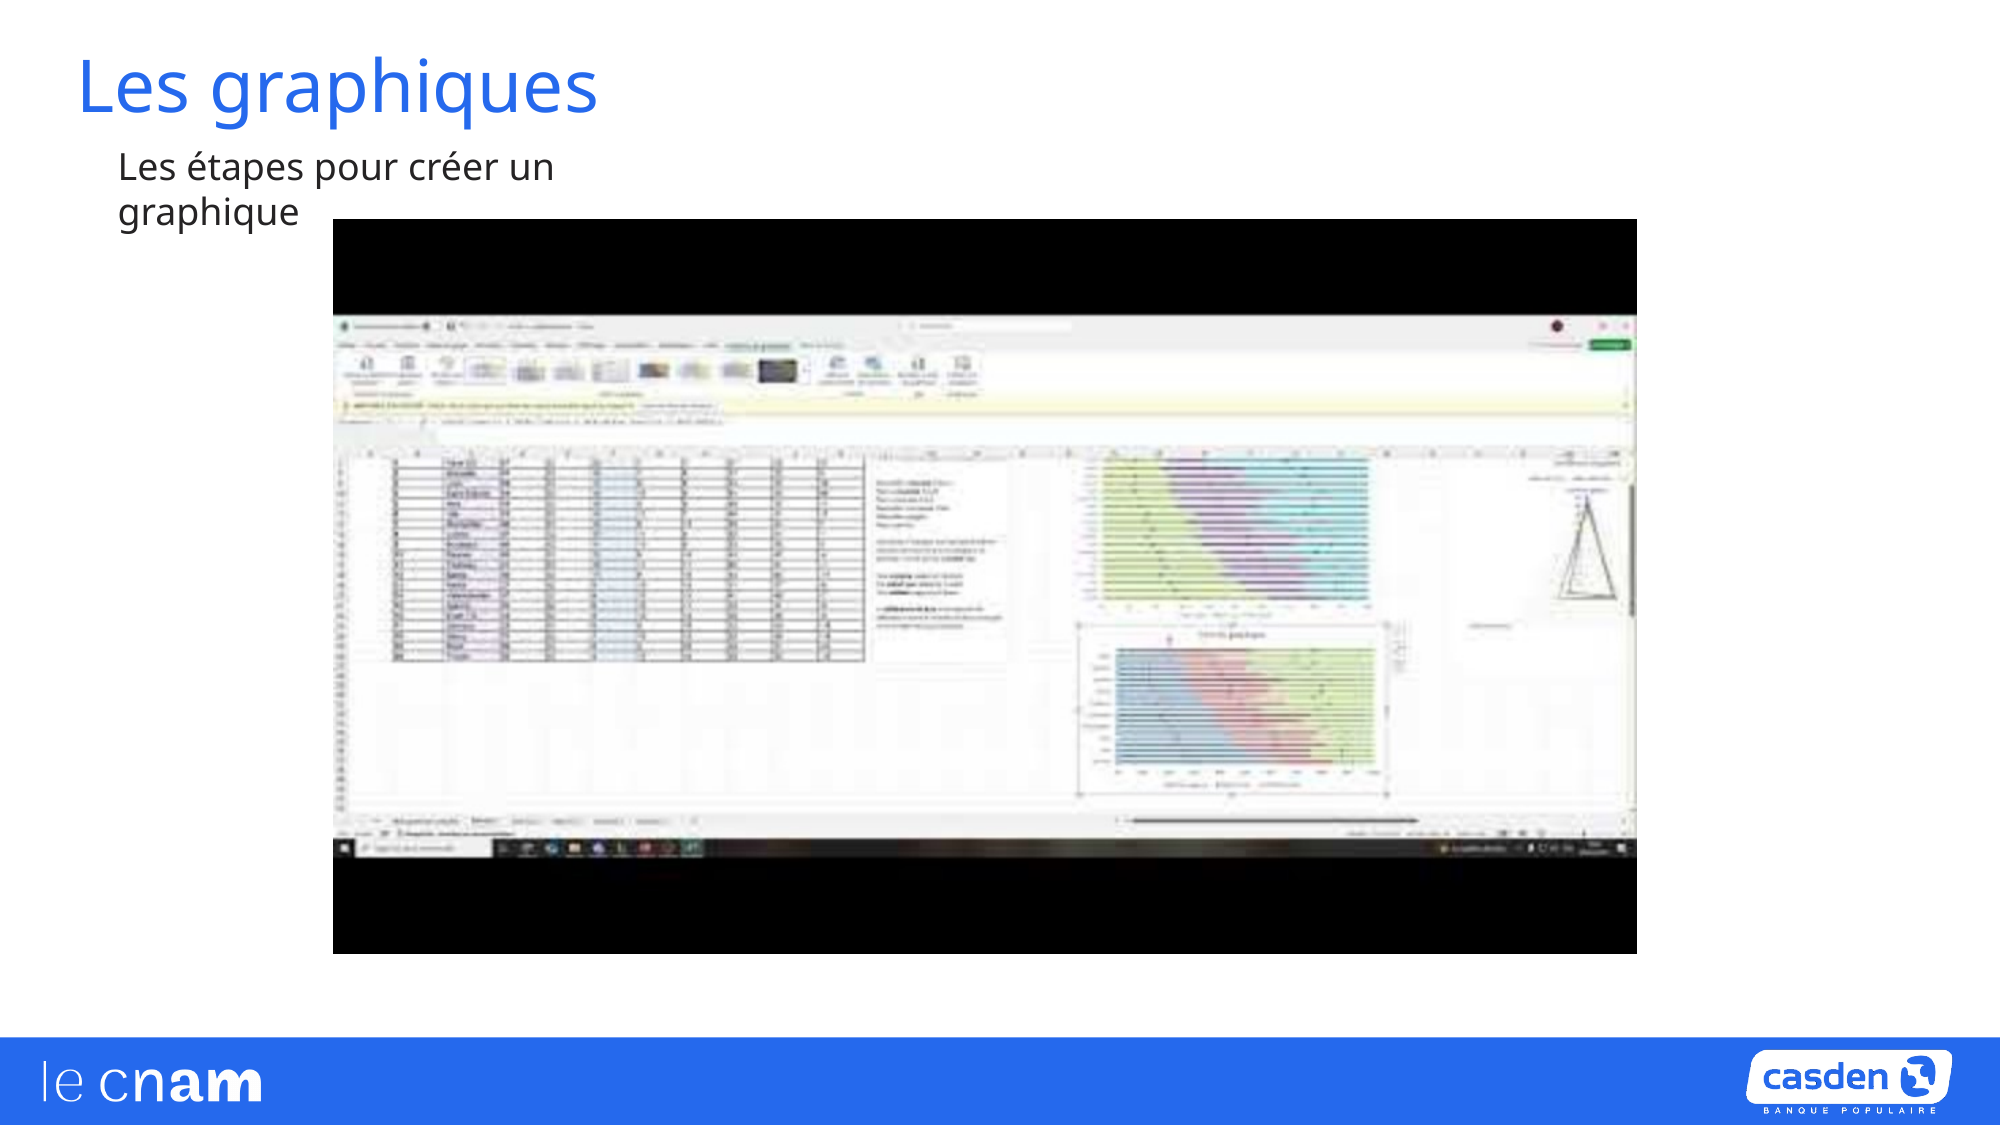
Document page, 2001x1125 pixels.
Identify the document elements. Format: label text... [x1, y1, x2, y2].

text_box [332, 217, 1638, 956]
text_box Les graphiques [61, 41, 1909, 136]
picture [1742, 1042, 1958, 1120]
text_box [0, 1036, 2000, 1125]
picture [42, 1058, 262, 1104]
text_box Les étapes pour créer un graphique [102, 135, 740, 241]
